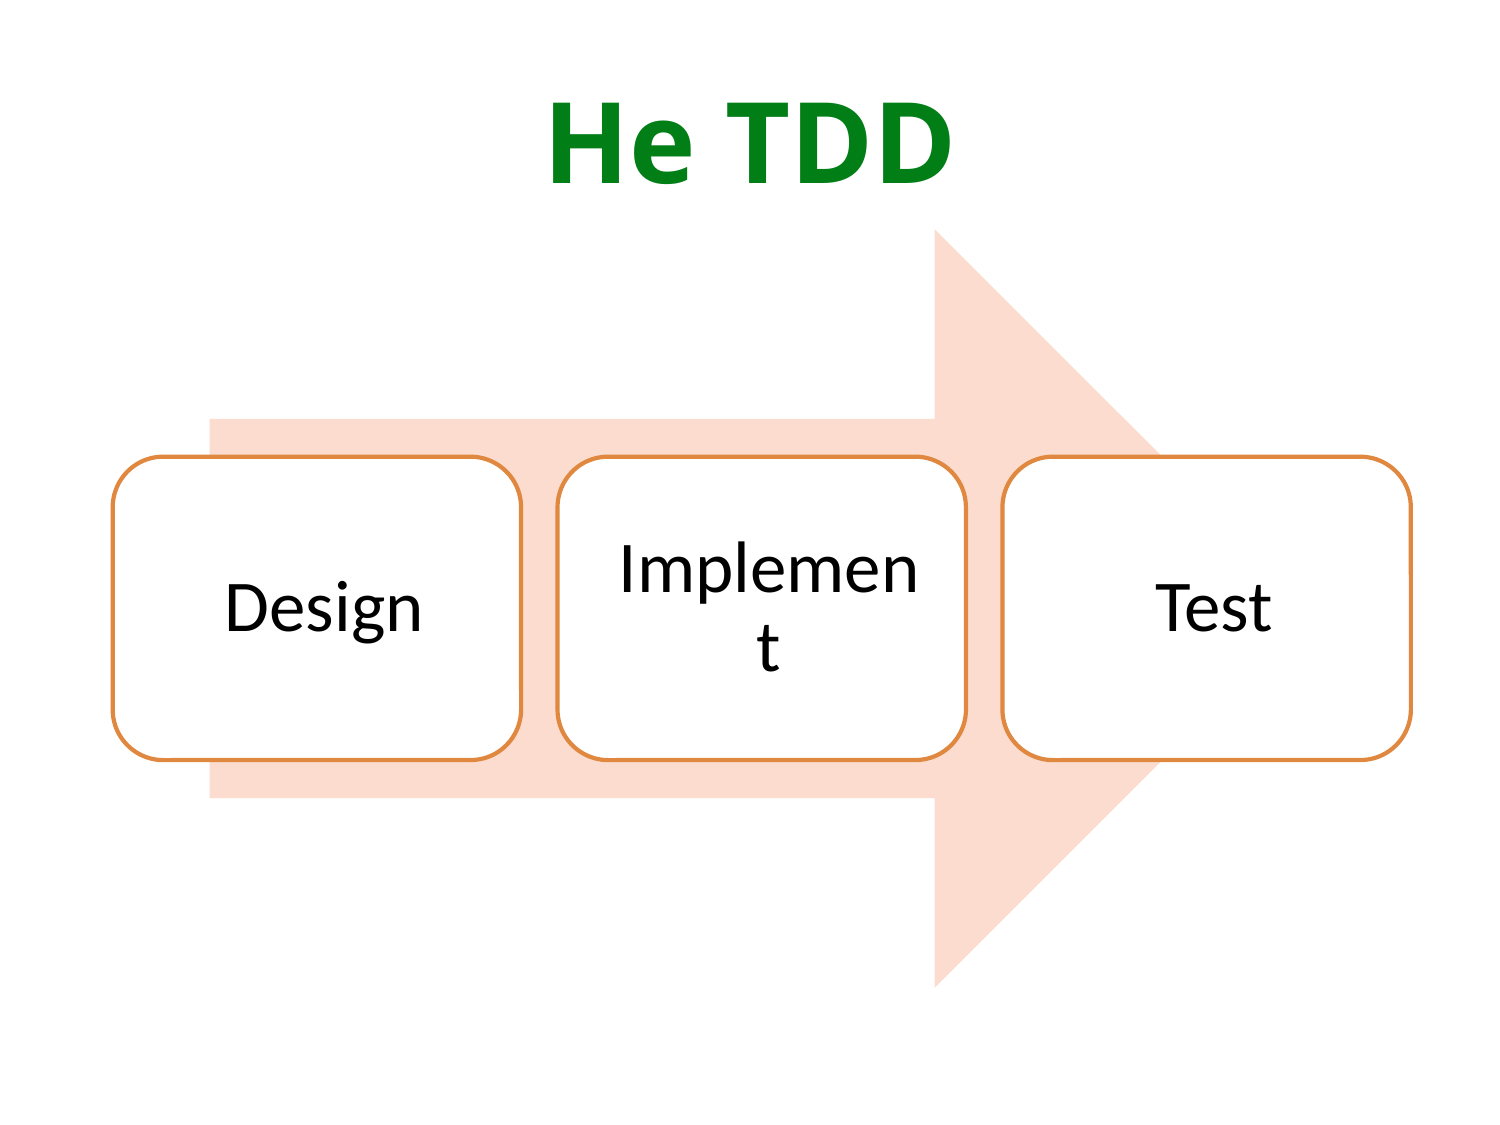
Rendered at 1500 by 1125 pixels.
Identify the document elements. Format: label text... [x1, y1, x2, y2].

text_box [111, 228, 1412, 988]
title Не TDD [75, 45, 1425, 233]
